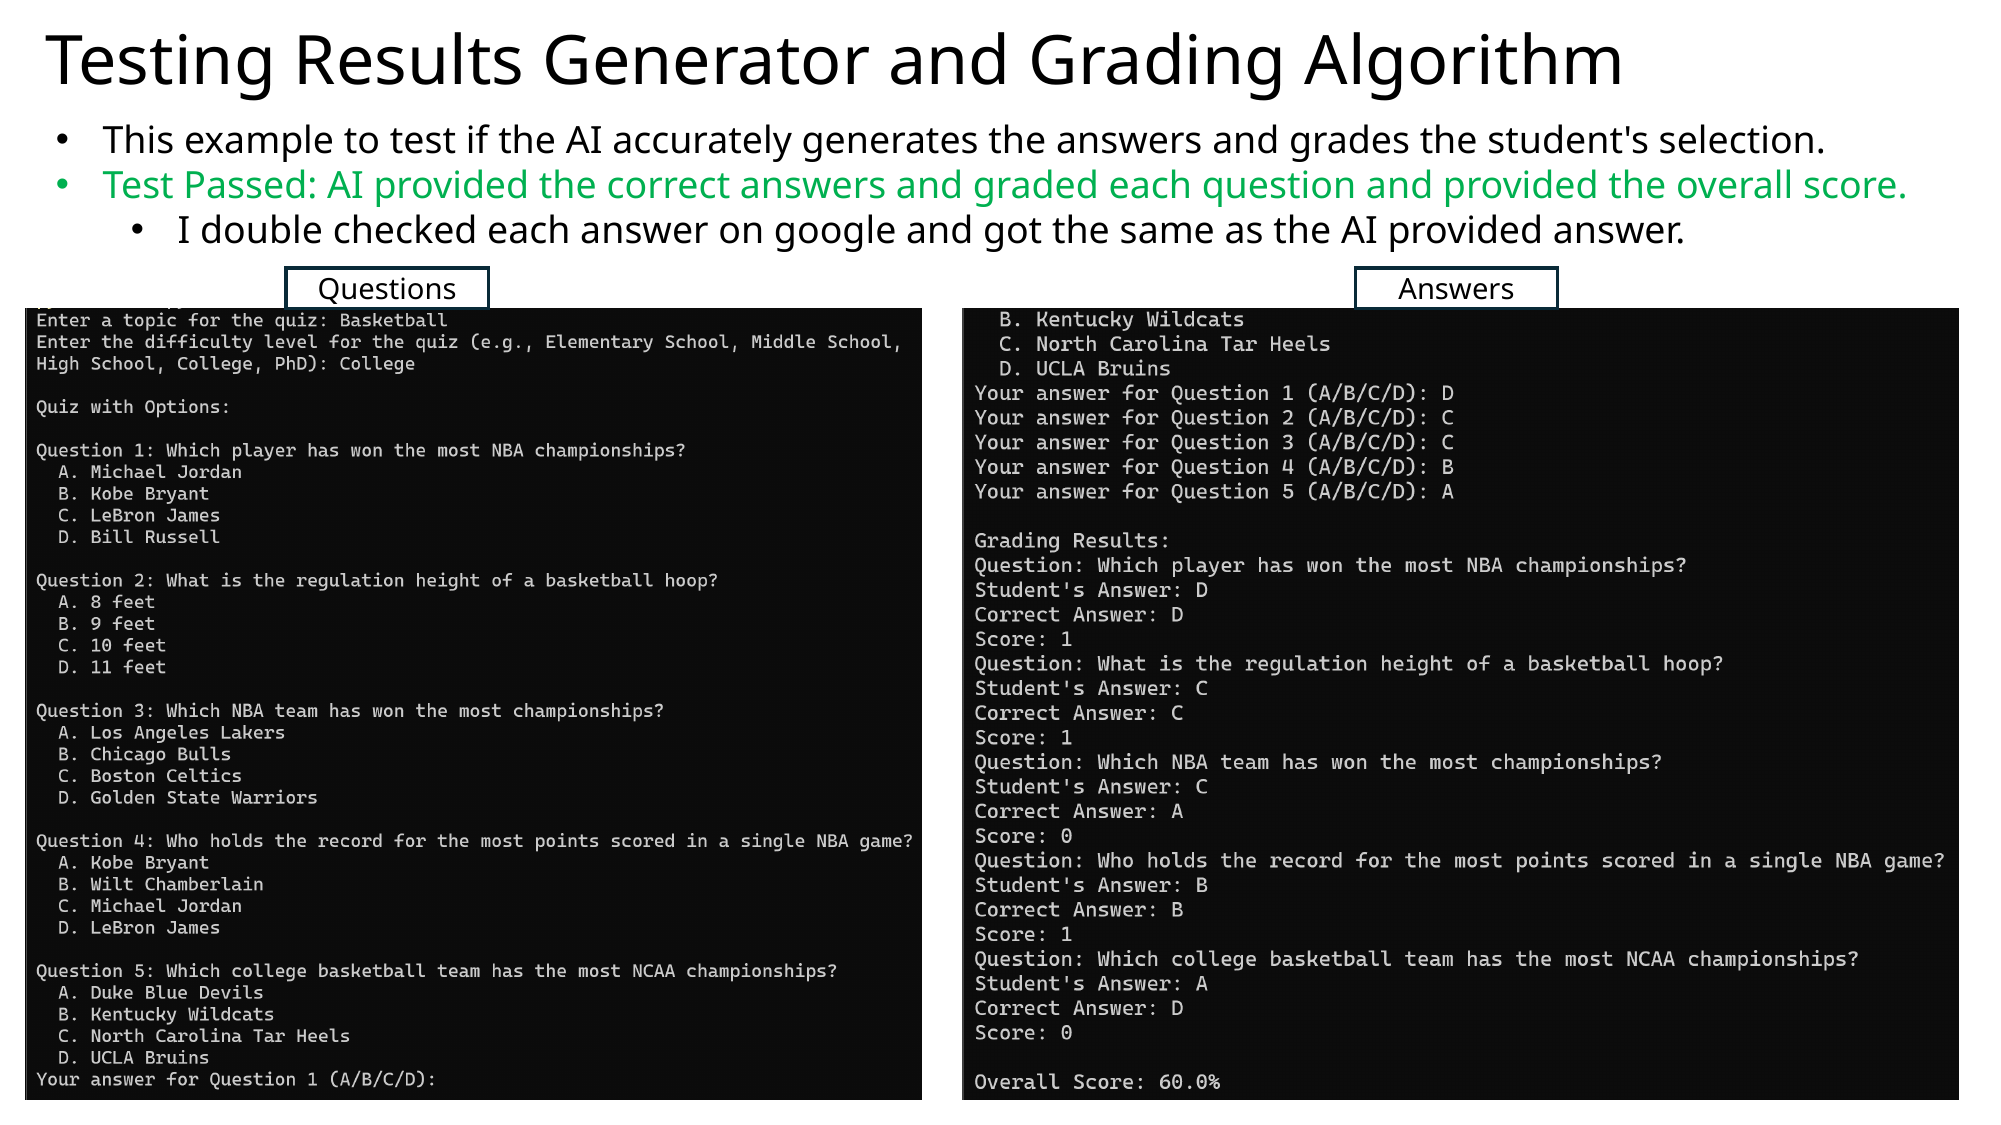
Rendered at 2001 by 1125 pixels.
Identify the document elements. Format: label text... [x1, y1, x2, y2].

picture [24, 308, 923, 1101]
picture [961, 308, 1960, 1101]
text_box This example to test if the AI accurately generates the answers and grades the student's selection. Test Passed: AI provided the correct answers and graded each question and provided the overall score. I double checked each answer on google and got the same as the AI provided answer. [40, 108, 1959, 259]
text_box Answers [1354, 266, 1559, 308]
text_box Questions [284, 266, 490, 308]
title Testing Results Generator and Grading Algorithm [30, 9, 1657, 116]
